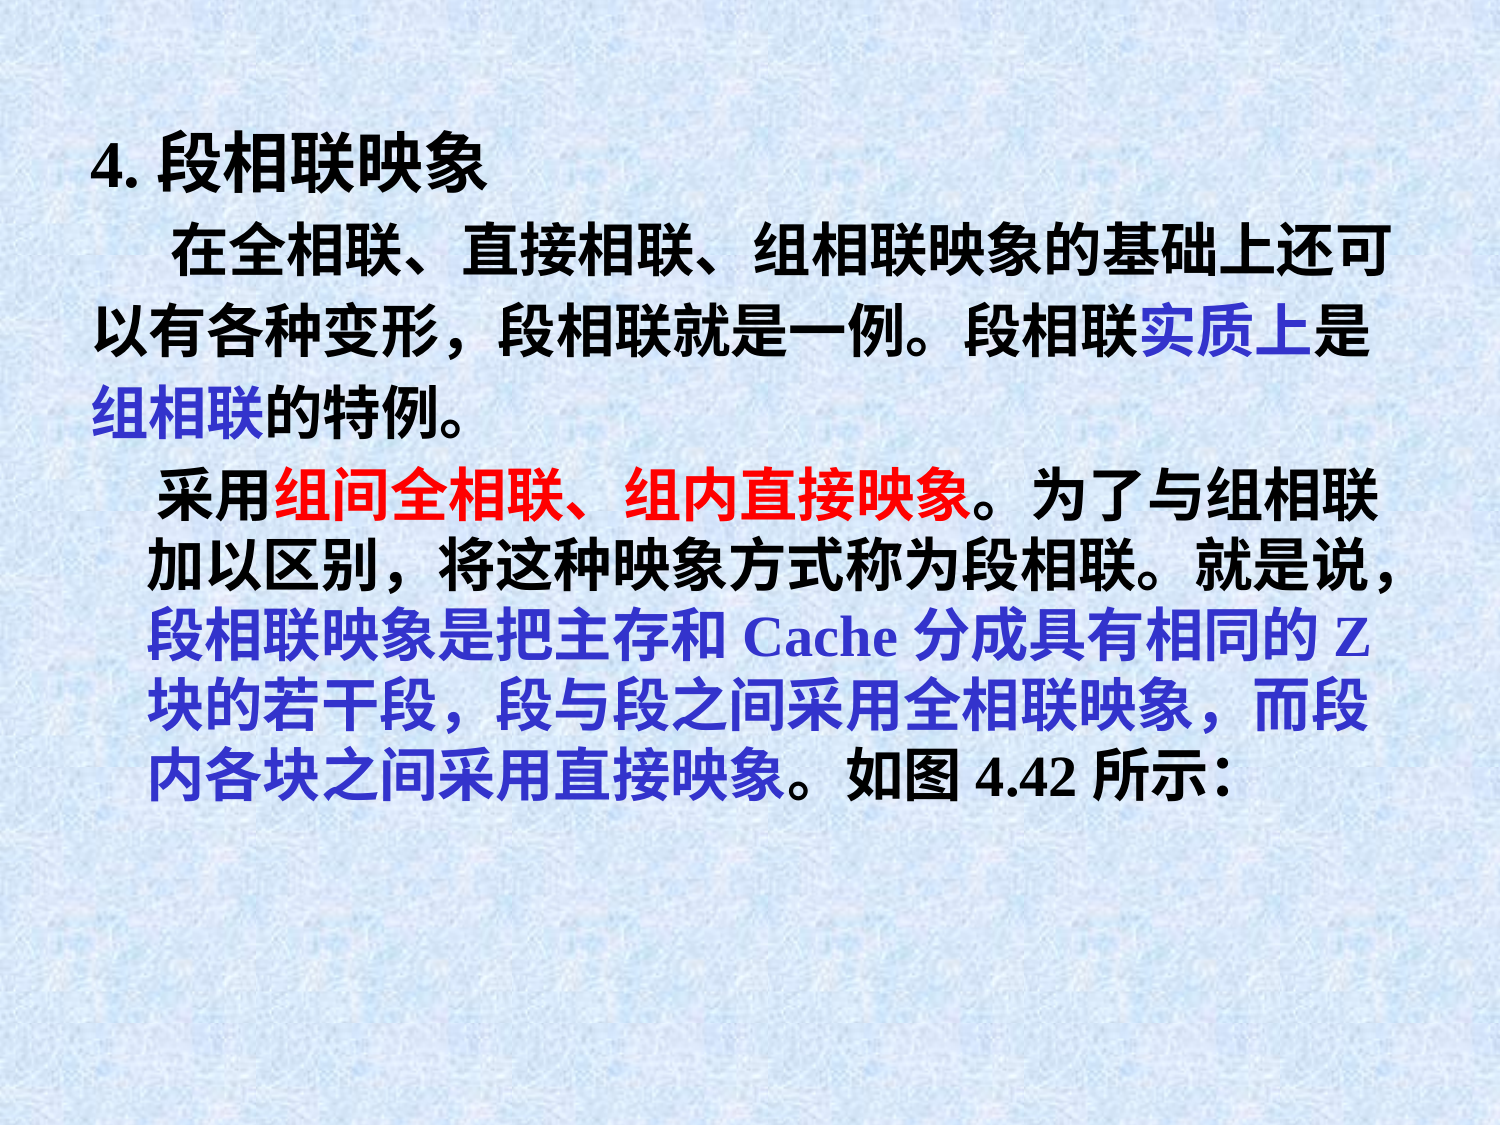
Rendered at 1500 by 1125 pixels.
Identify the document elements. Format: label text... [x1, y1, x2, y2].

picture [0, 0, 1500, 1125]
list 4.段相联映象 在全相联、直接相联、组相联映象的基础上还可 以有各种变形，段相联就是一例。段相联实质上是 组相联的特例。 采用组间全相联、组内直接映象。为了与组相联加以区别，将这种映象方式称为段相联。就是说，段相联映象是把主存和Cache分成具有相同的Z块的若干段，段与段之间采用全相联映象，而段内各块之间采用直接映象。如图4.42所示： [75, 113, 1425, 1005]
